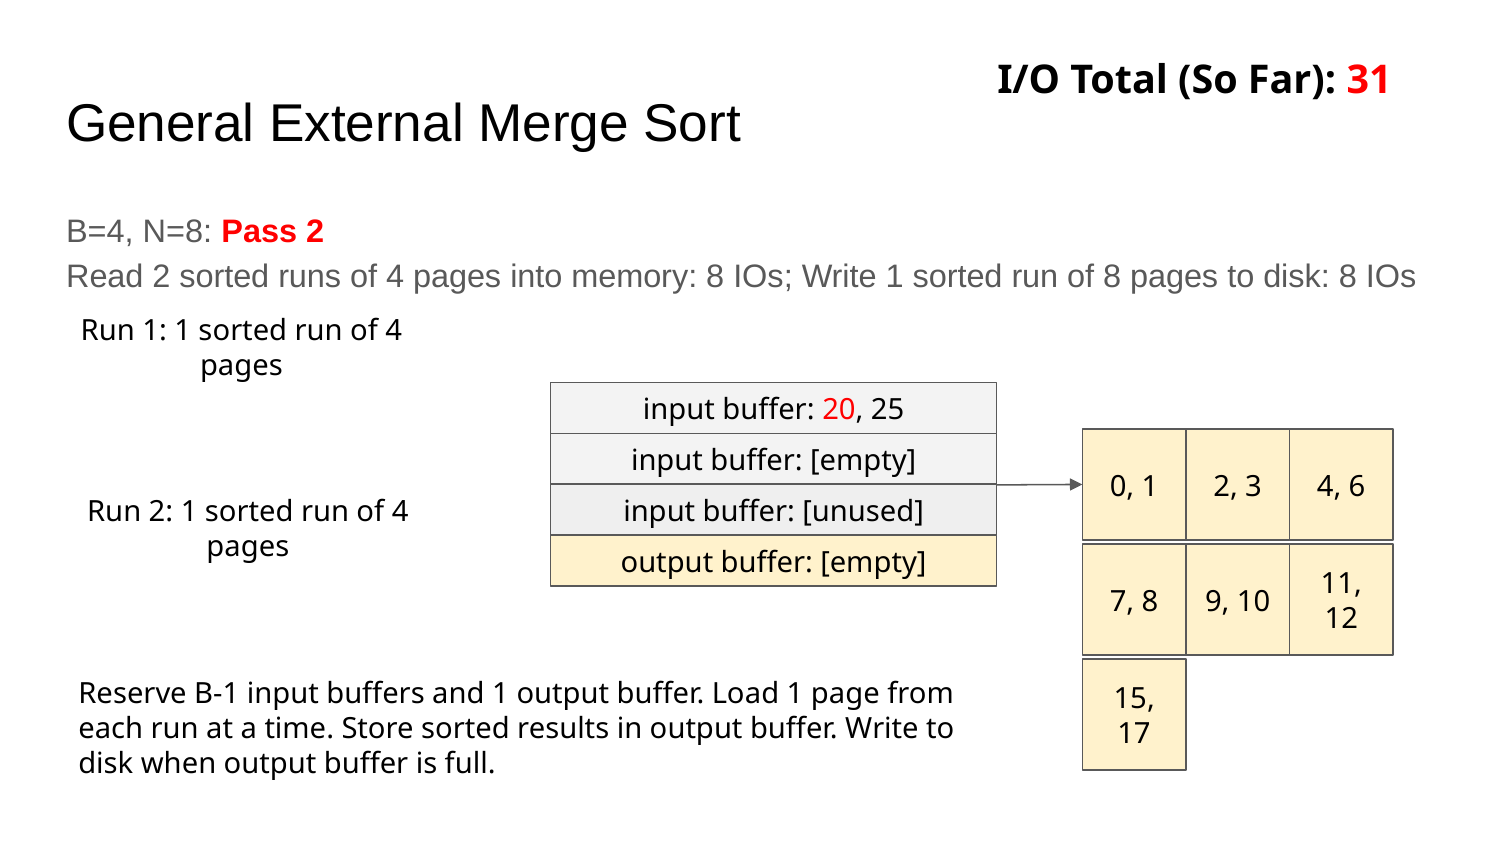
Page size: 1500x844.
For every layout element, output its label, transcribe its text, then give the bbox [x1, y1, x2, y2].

text_box Run 1: 1 sorted run of 4 pages [33, 296, 450, 348]
text_box Run 2: 1 sorted run of 4 pages [39, 477, 456, 529]
text_box 2, 3 [1185, 428, 1289, 540]
text_box input buffer: [unused] [550, 484, 997, 535]
list B=4, N=8: Pass 2 Read 2 sorted runs of 4 pages into memory: 8 IOs; Write 1 sorted run of 8 pages to disk: 8 IOs [51, 189, 1449, 310]
text_box I/O Total (So Far): 31 [982, 39, 1445, 127]
text_box 7, 8 [1082, 543, 1185, 655]
text_box input buffer: 20, 25 [550, 382, 997, 433]
text_box 9, 10 [1185, 543, 1289, 655]
text_box 15, 17 [1082, 658, 1186, 770]
text_box 0, 1 [1082, 428, 1185, 540]
title General External Merge Sort [51, 72, 1449, 167]
text_box 11, 12 [1289, 543, 1393, 655]
text_box 4, 6 [1289, 428, 1393, 540]
text_box Reserve B-1 input buffers and 1 output buffer. Load 1 page from each run at a time. Store sorted results in output buffer. Write to disk when output buffer is full. [63, 658, 1032, 819]
text_box input buffer: [empty] [550, 433, 997, 484]
text_box output buffer: [empty] [550, 535, 997, 587]
